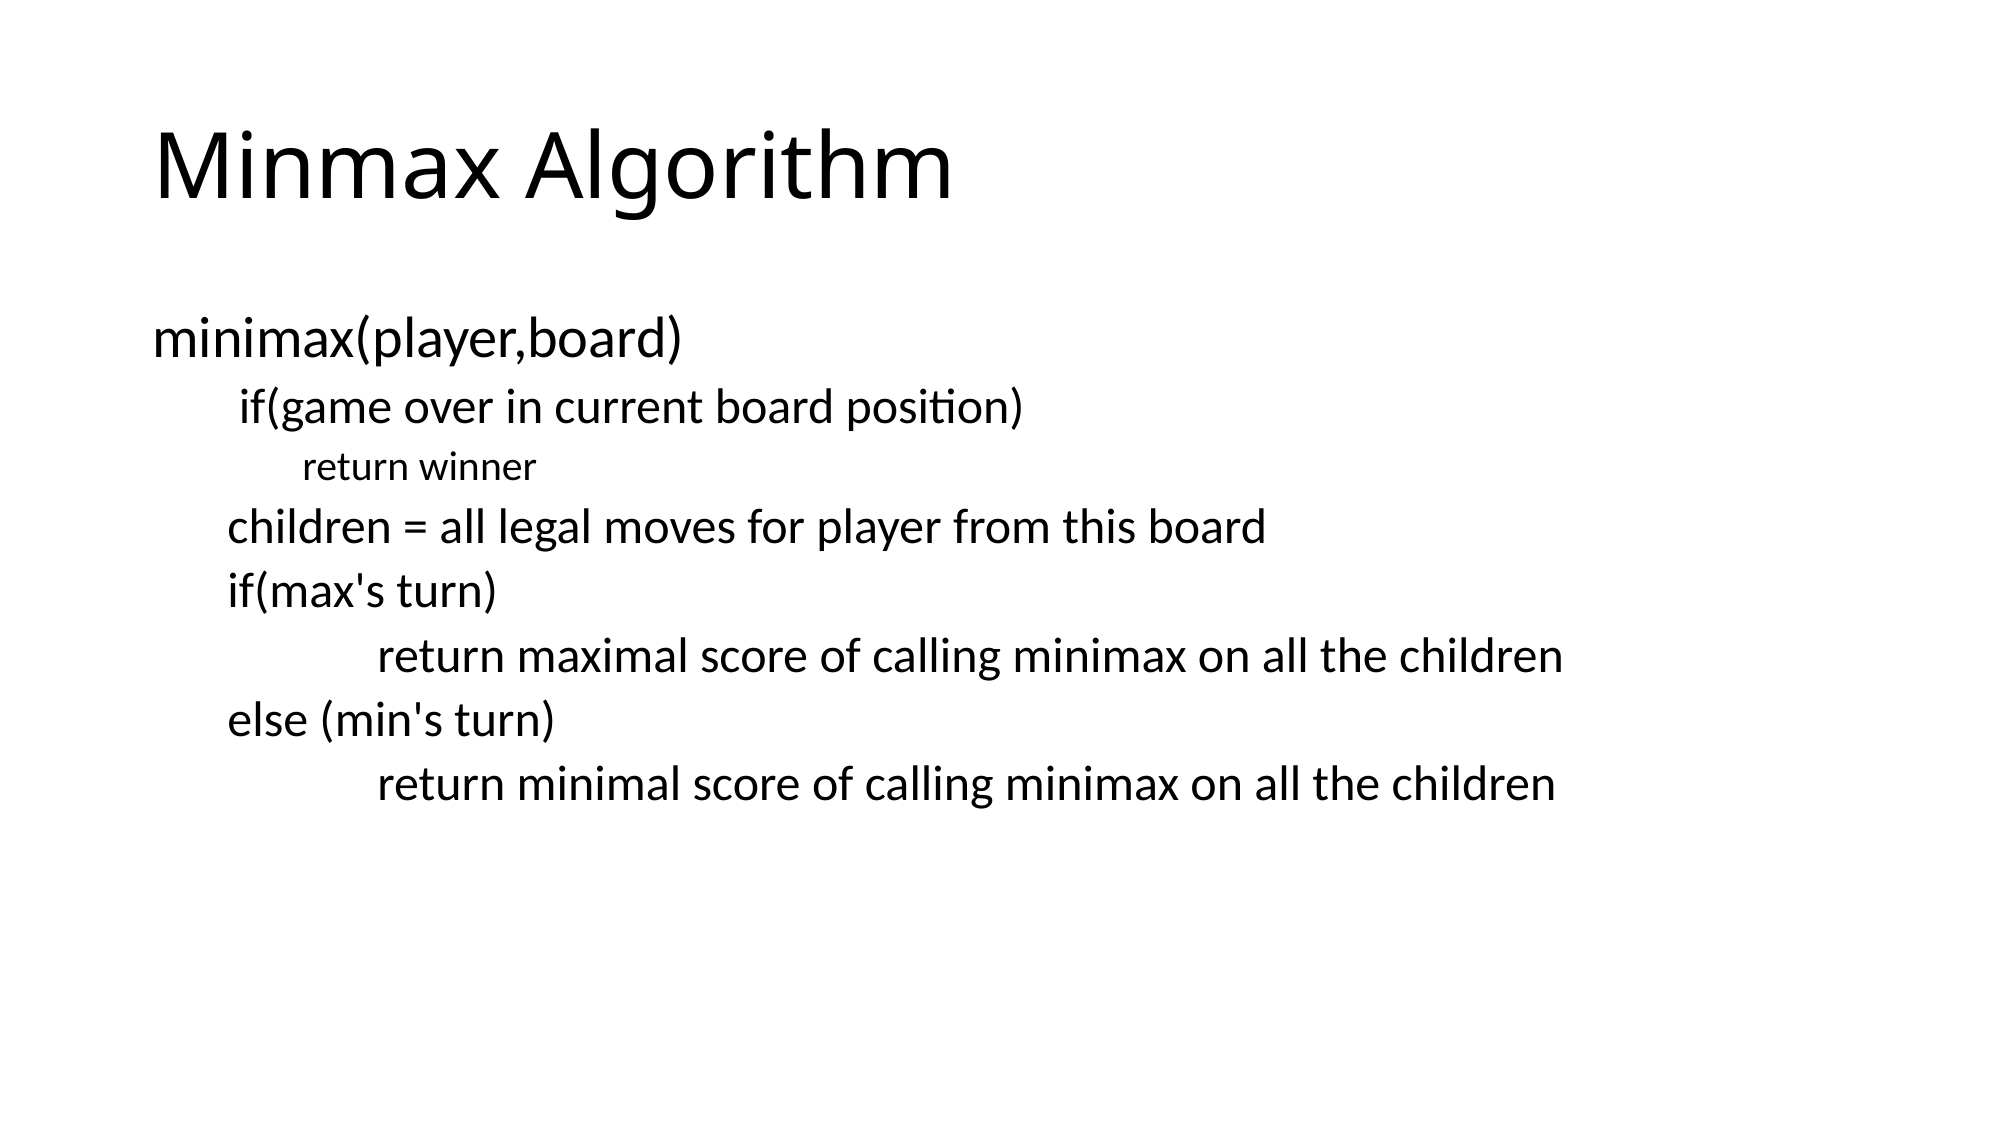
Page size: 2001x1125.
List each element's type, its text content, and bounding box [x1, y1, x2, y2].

title Minmax Algorithm [137, 59, 1863, 278]
list minimax(player,board) if(game over in current board position) return winner children = all legal moves for player from this board if(max's turn) return maximal score of calling minimax on all the children else (min's turn) return minimal score of calling minimax on all the children [137, 299, 1863, 1014]
